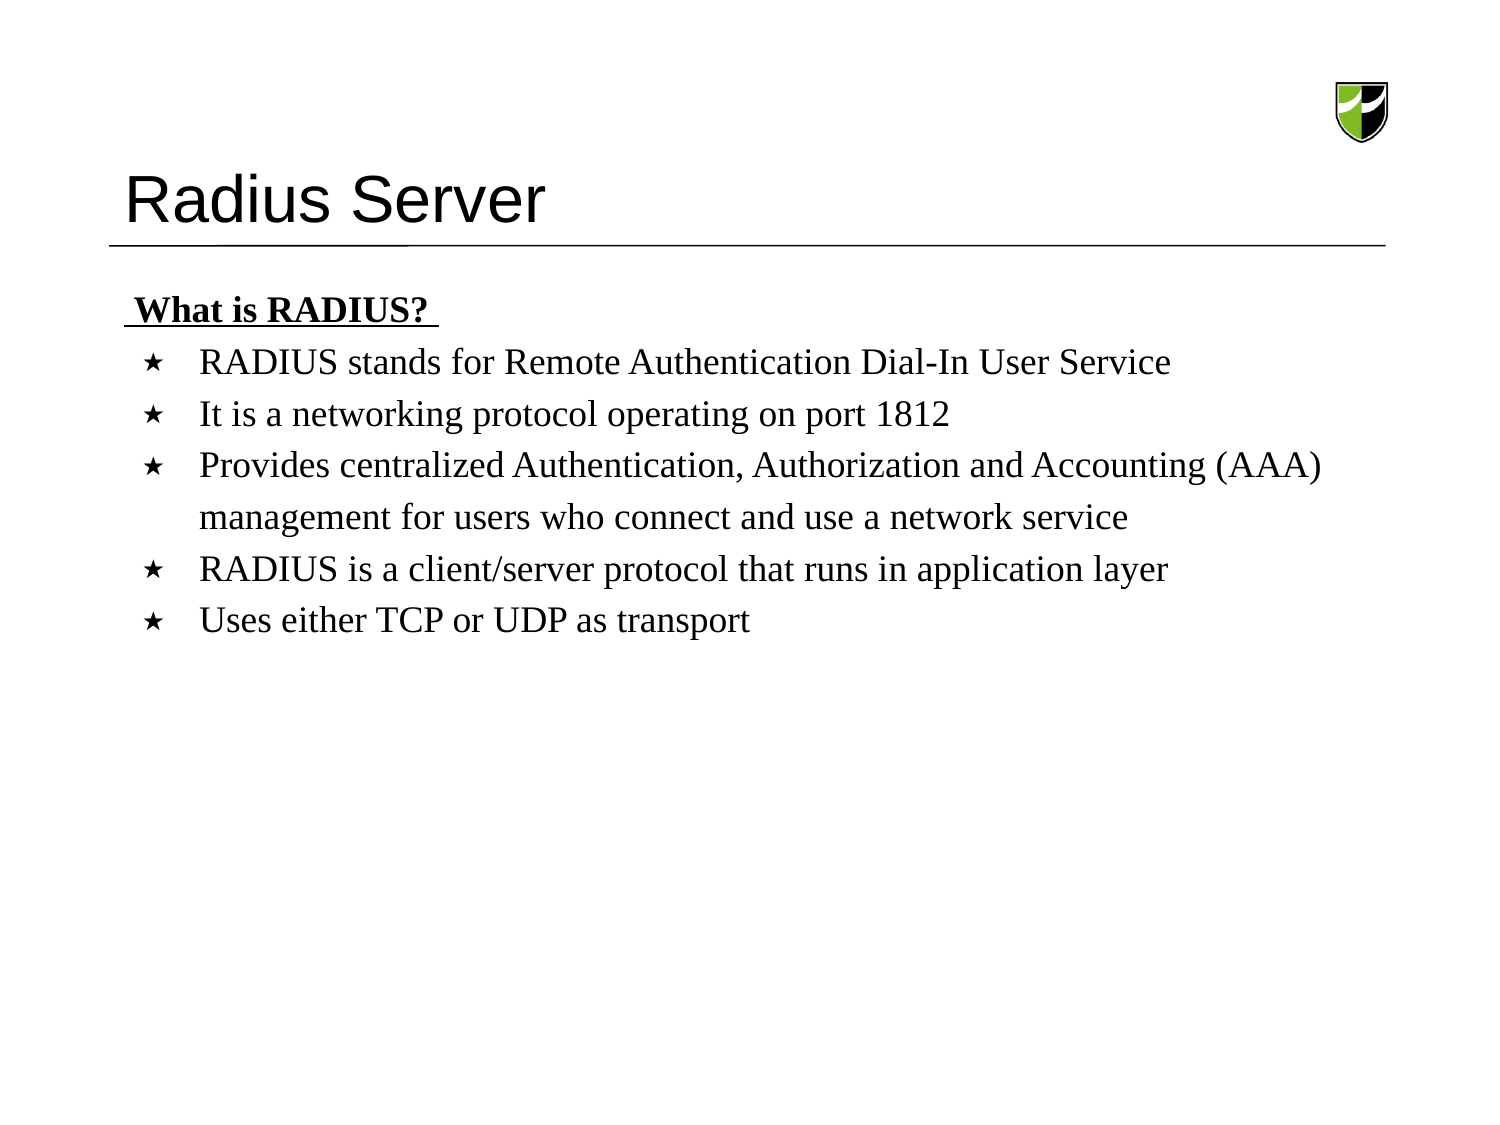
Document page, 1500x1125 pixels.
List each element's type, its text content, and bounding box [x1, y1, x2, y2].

list What is RADIUS? RADIUS stands for Remote Authentication Dial-In User Service It is a networking protocol operating on port 1812 Provides centralized Authentication, Authorization and Accounting (AAA) management for users who connect and use a network service RADIUS is a client/server protocol that runs in application layer Uses either TCP or UDP as transport [109, 270, 1386, 1013]
picture [1335, 75, 1393, 143]
title Radius Server [109, 146, 1386, 246]
